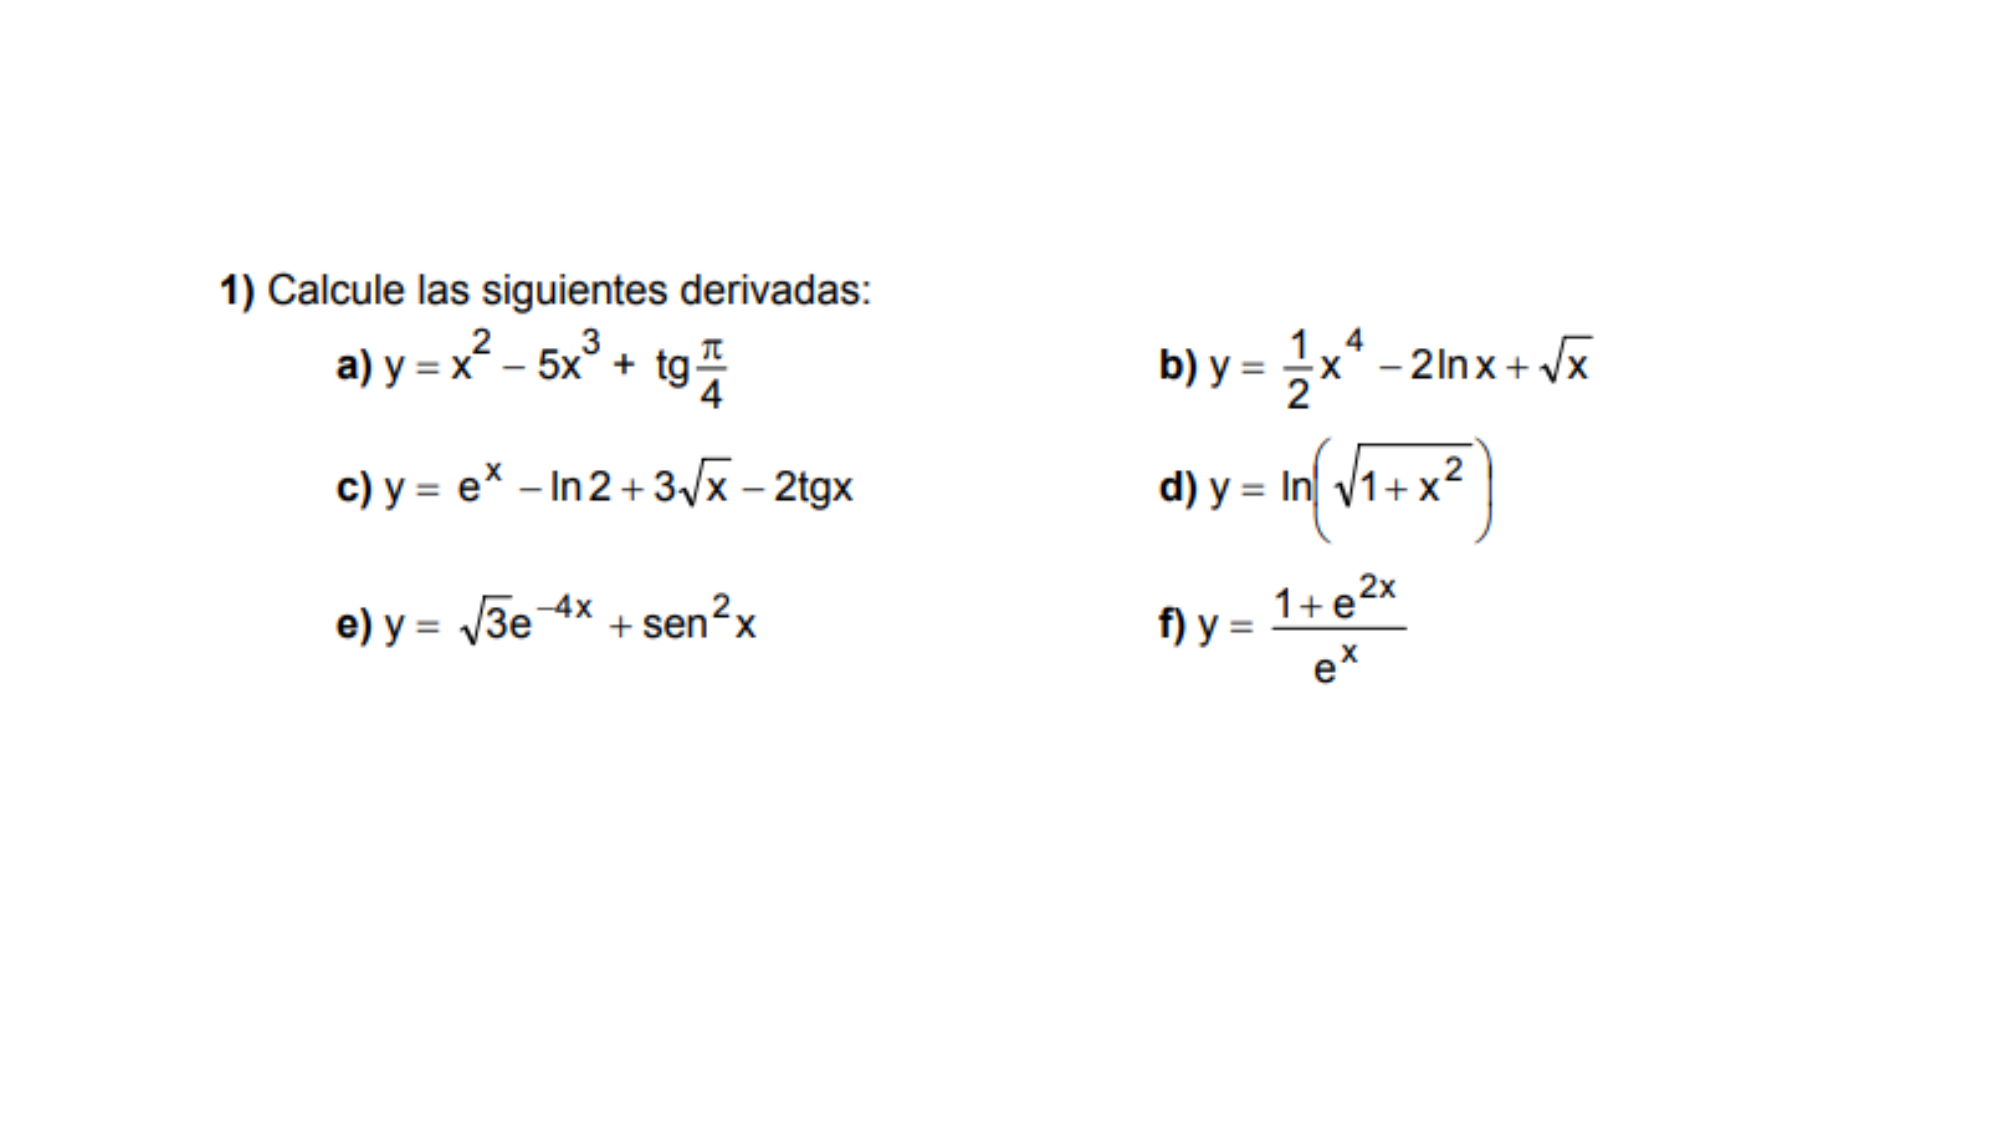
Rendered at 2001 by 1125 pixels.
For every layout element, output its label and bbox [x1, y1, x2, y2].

picture [128, 230, 1761, 800]
